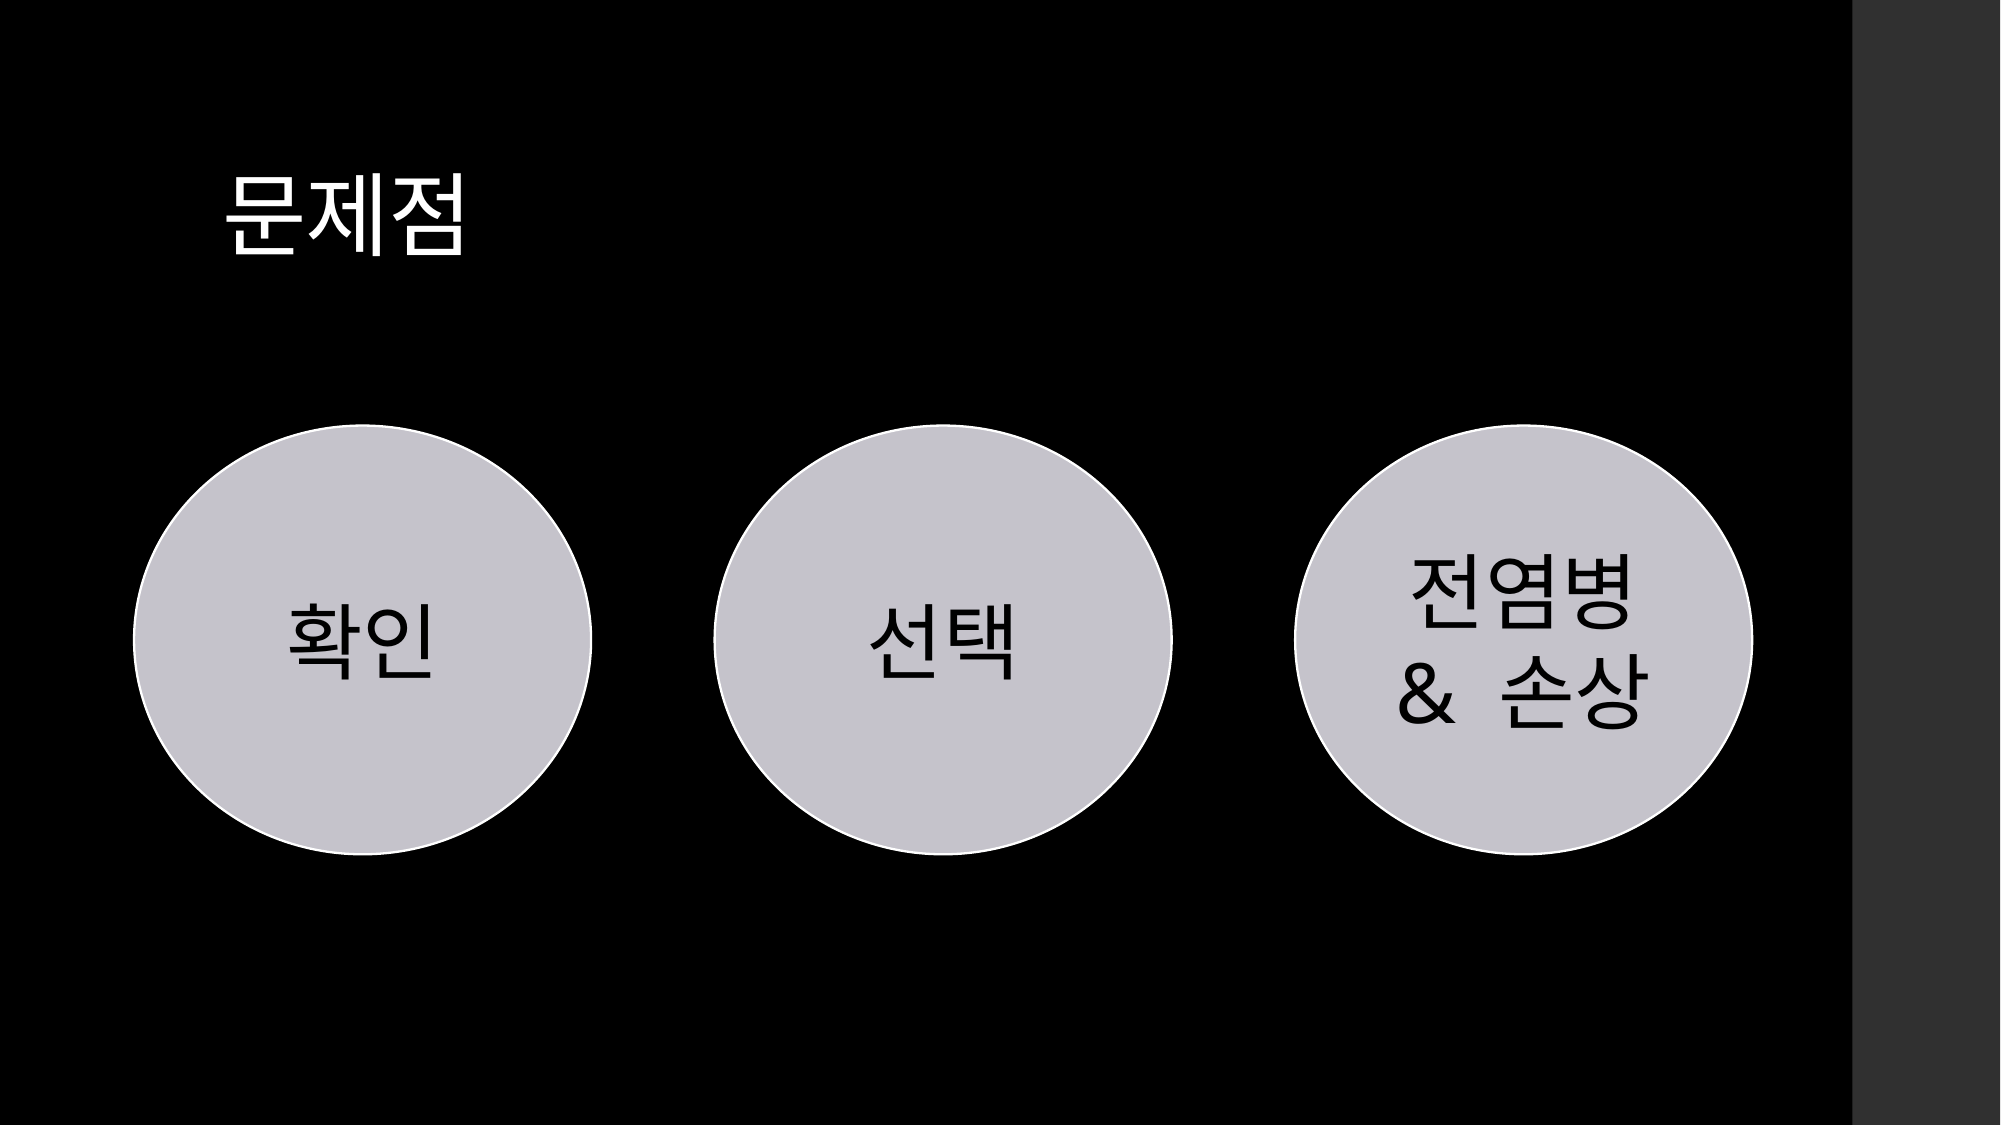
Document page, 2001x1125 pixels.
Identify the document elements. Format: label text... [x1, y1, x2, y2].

text_box 선택 [713, 424, 1173, 856]
title 문제점 [206, 60, 1797, 278]
text_box 전염병 & 손상 [1293, 424, 1754, 856]
text_box 확인 [132, 424, 593, 856]
